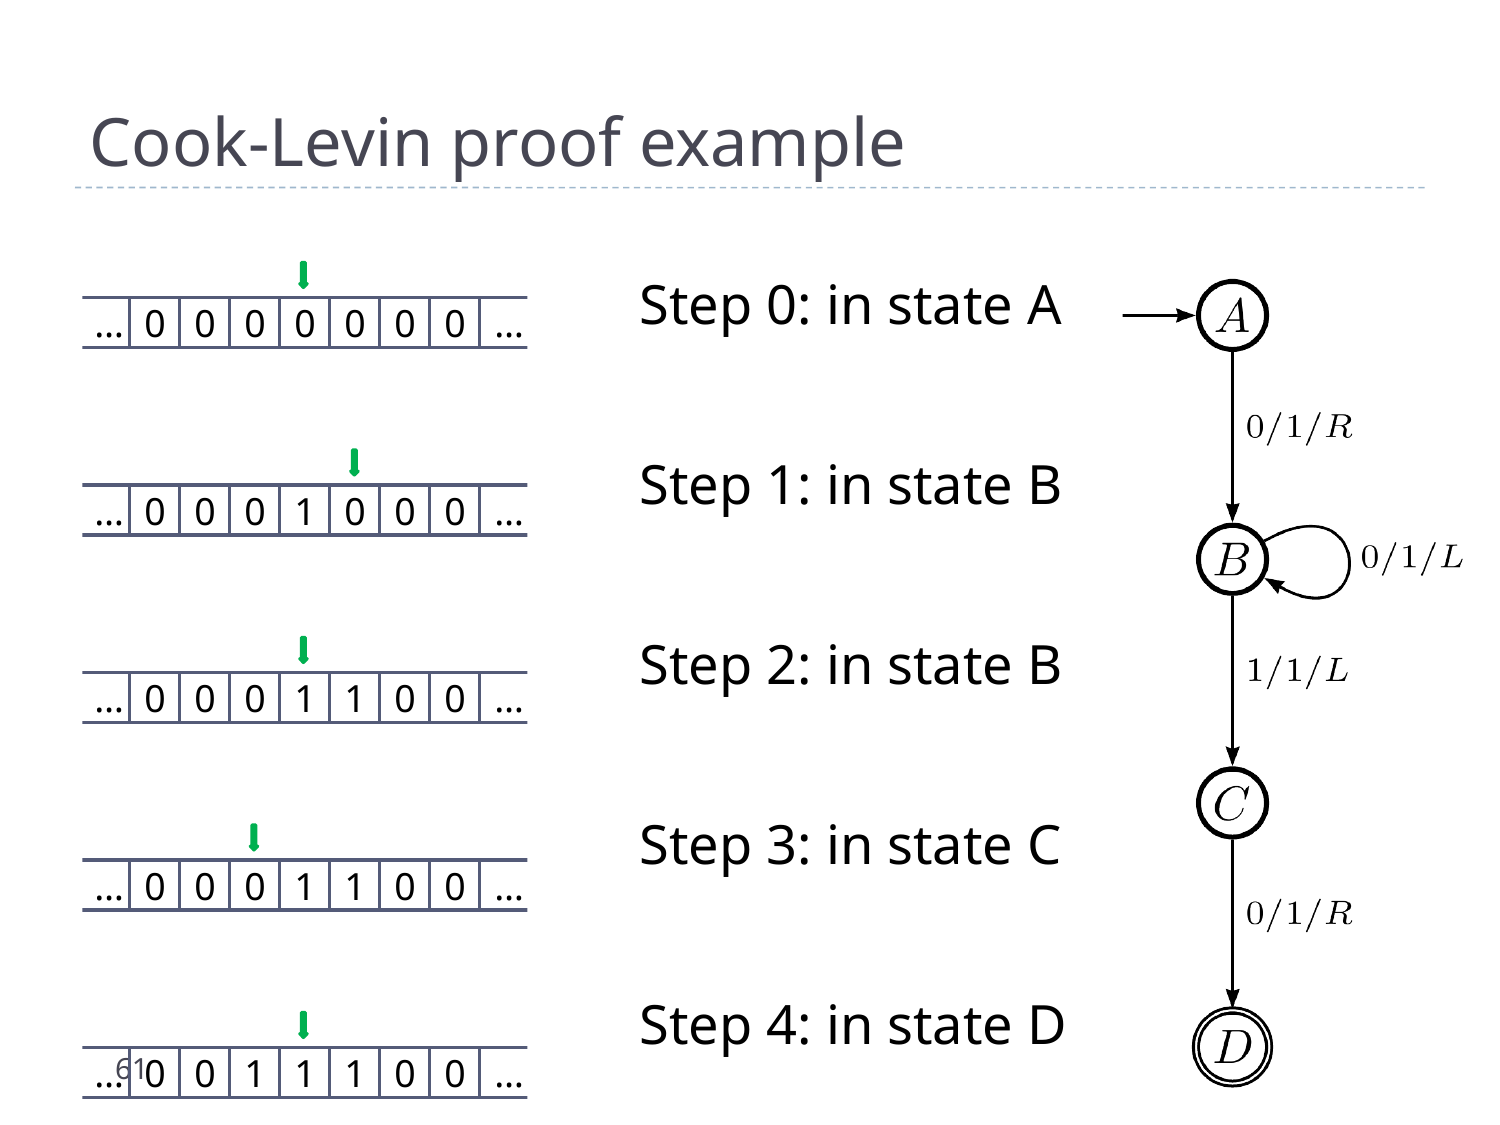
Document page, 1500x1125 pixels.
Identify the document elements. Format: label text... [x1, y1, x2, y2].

list Step 0: in state A Step 1: in state B Step 2: in state B Step 3: in state C Step 4: in state D [624, 262, 1288, 1125]
picture [1121, 278, 1463, 1088]
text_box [74, 1012, 536, 1107]
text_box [74, 262, 536, 357]
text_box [74, 824, 536, 920]
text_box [74, 637, 536, 732]
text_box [74, 449, 536, 545]
title Cook-Levin proof example [75, 37, 1425, 188]
